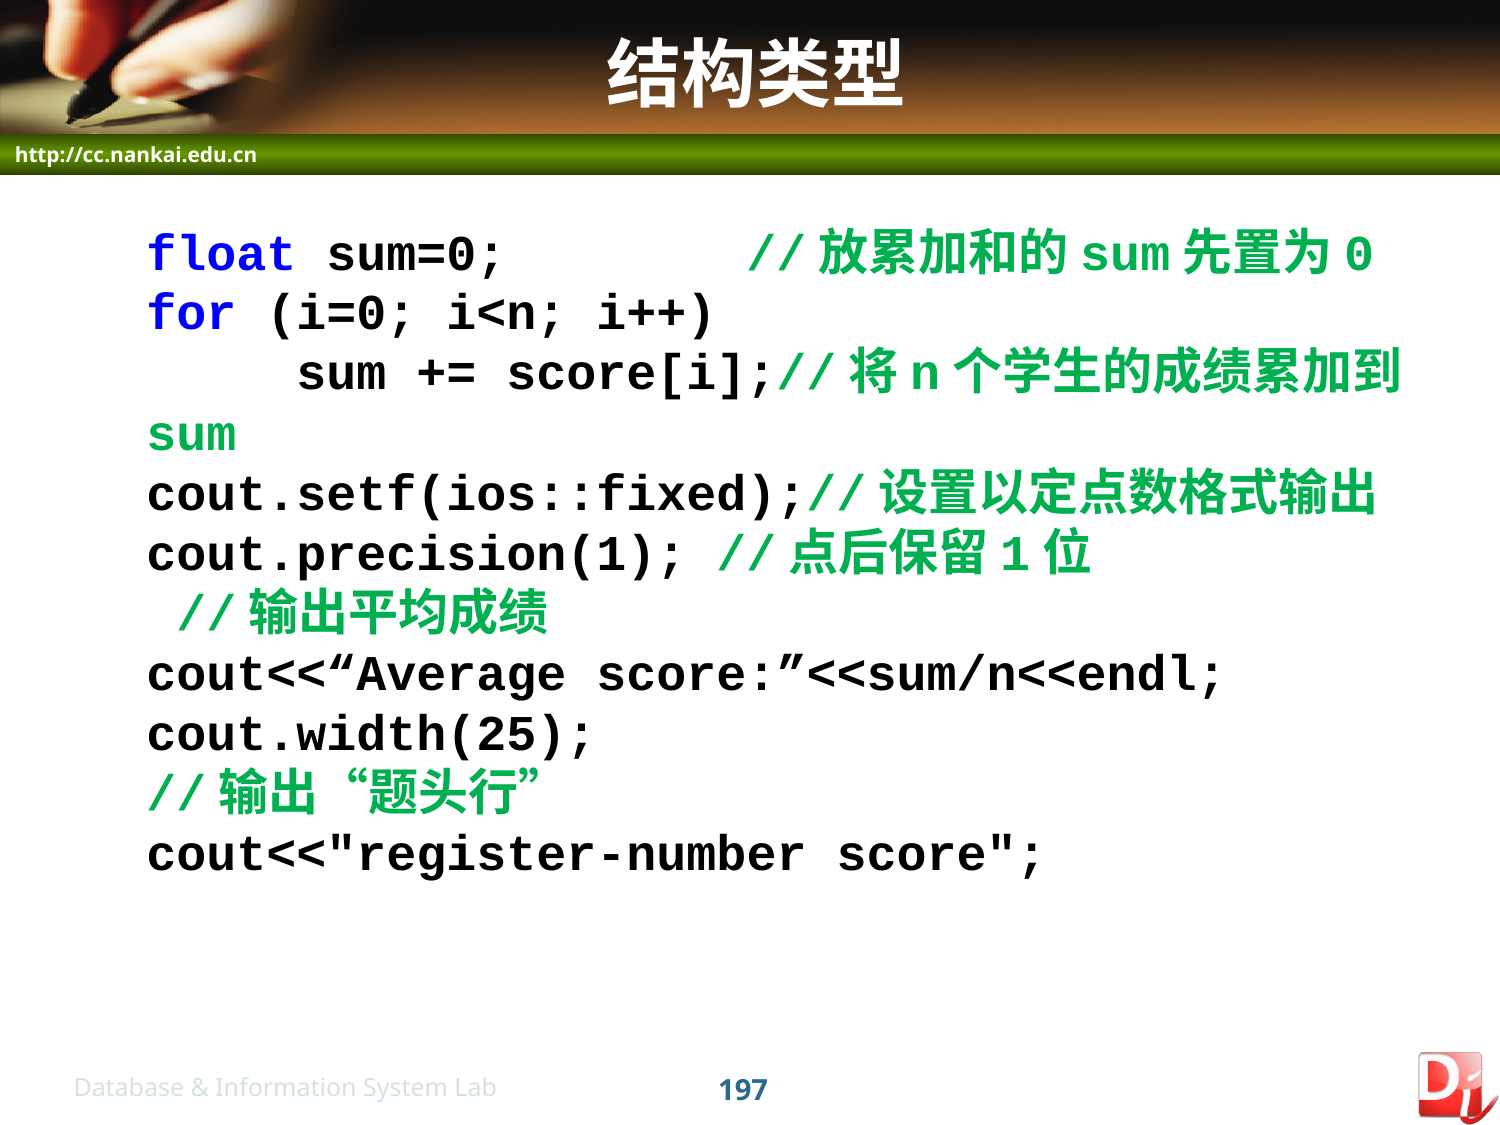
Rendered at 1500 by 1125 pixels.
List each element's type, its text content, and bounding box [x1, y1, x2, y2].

list float sum=0; //放累加和的sum先置为0 for (i=0; i<n; i++) sum += score[i];//将n个学生的成绩累加到sum cout.setf(ios::fixed);//设置以定点数格式输出 cout.precision(1); //点后保留1位 //输出平均成绩 cout<<“Average score:”<<sum/n<<endl; cout.width(25); //输出“题头行” cout<<"register-number score"; [74, 212, 1466, 1038]
title 结构类型 [74, 24, 1438, 118]
footer Database & Information System Lab [58, 1064, 598, 1114]
picture [1417, 1052, 1500, 1125]
picture [0, 0, 1500, 134]
slide_number 197 [607, 1063, 880, 1112]
